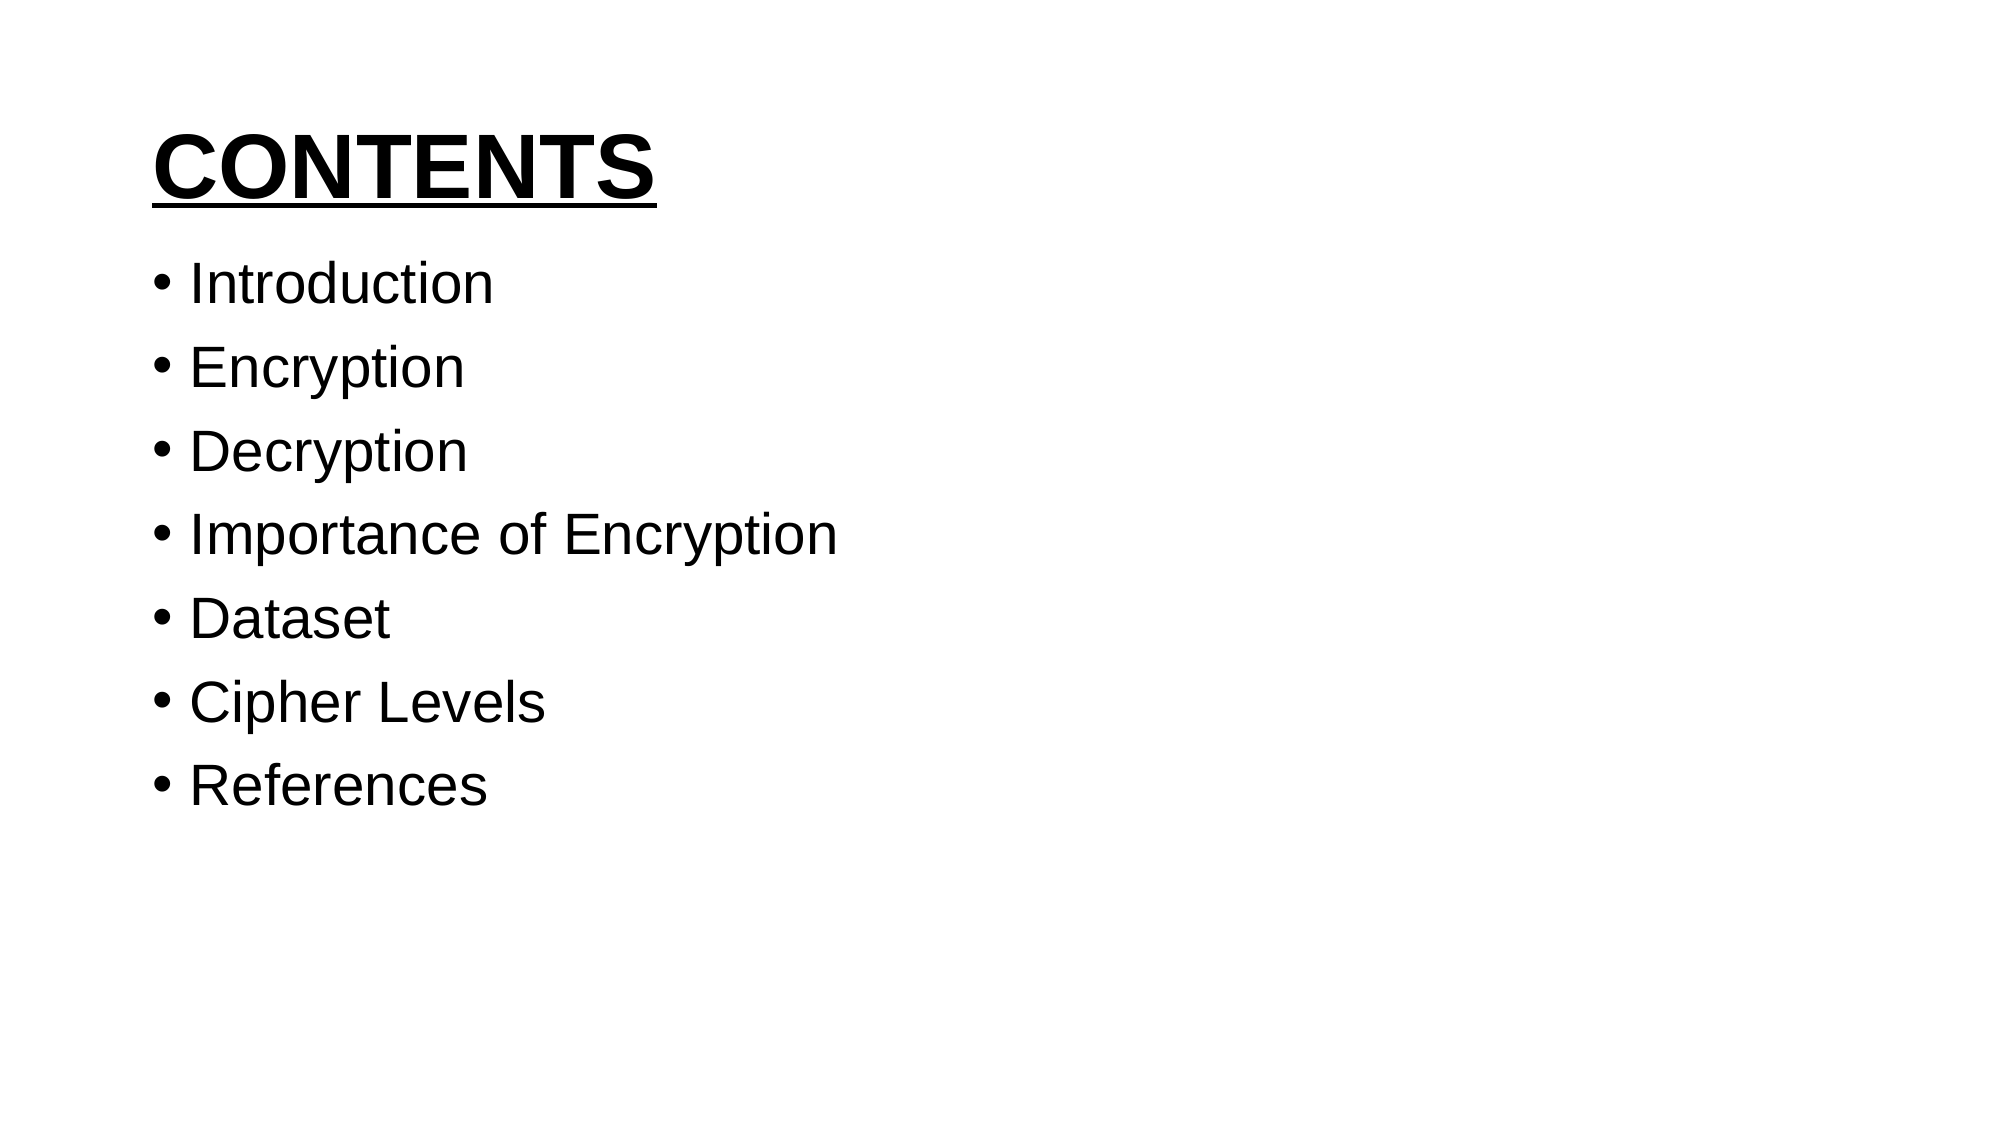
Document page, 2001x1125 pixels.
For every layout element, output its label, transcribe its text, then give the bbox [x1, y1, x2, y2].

title CONTENTS [137, 59, 1863, 245]
list Introduction Encryption Decryption Importance of Encryption Dataset Cipher Levels References [137, 245, 1863, 960]
